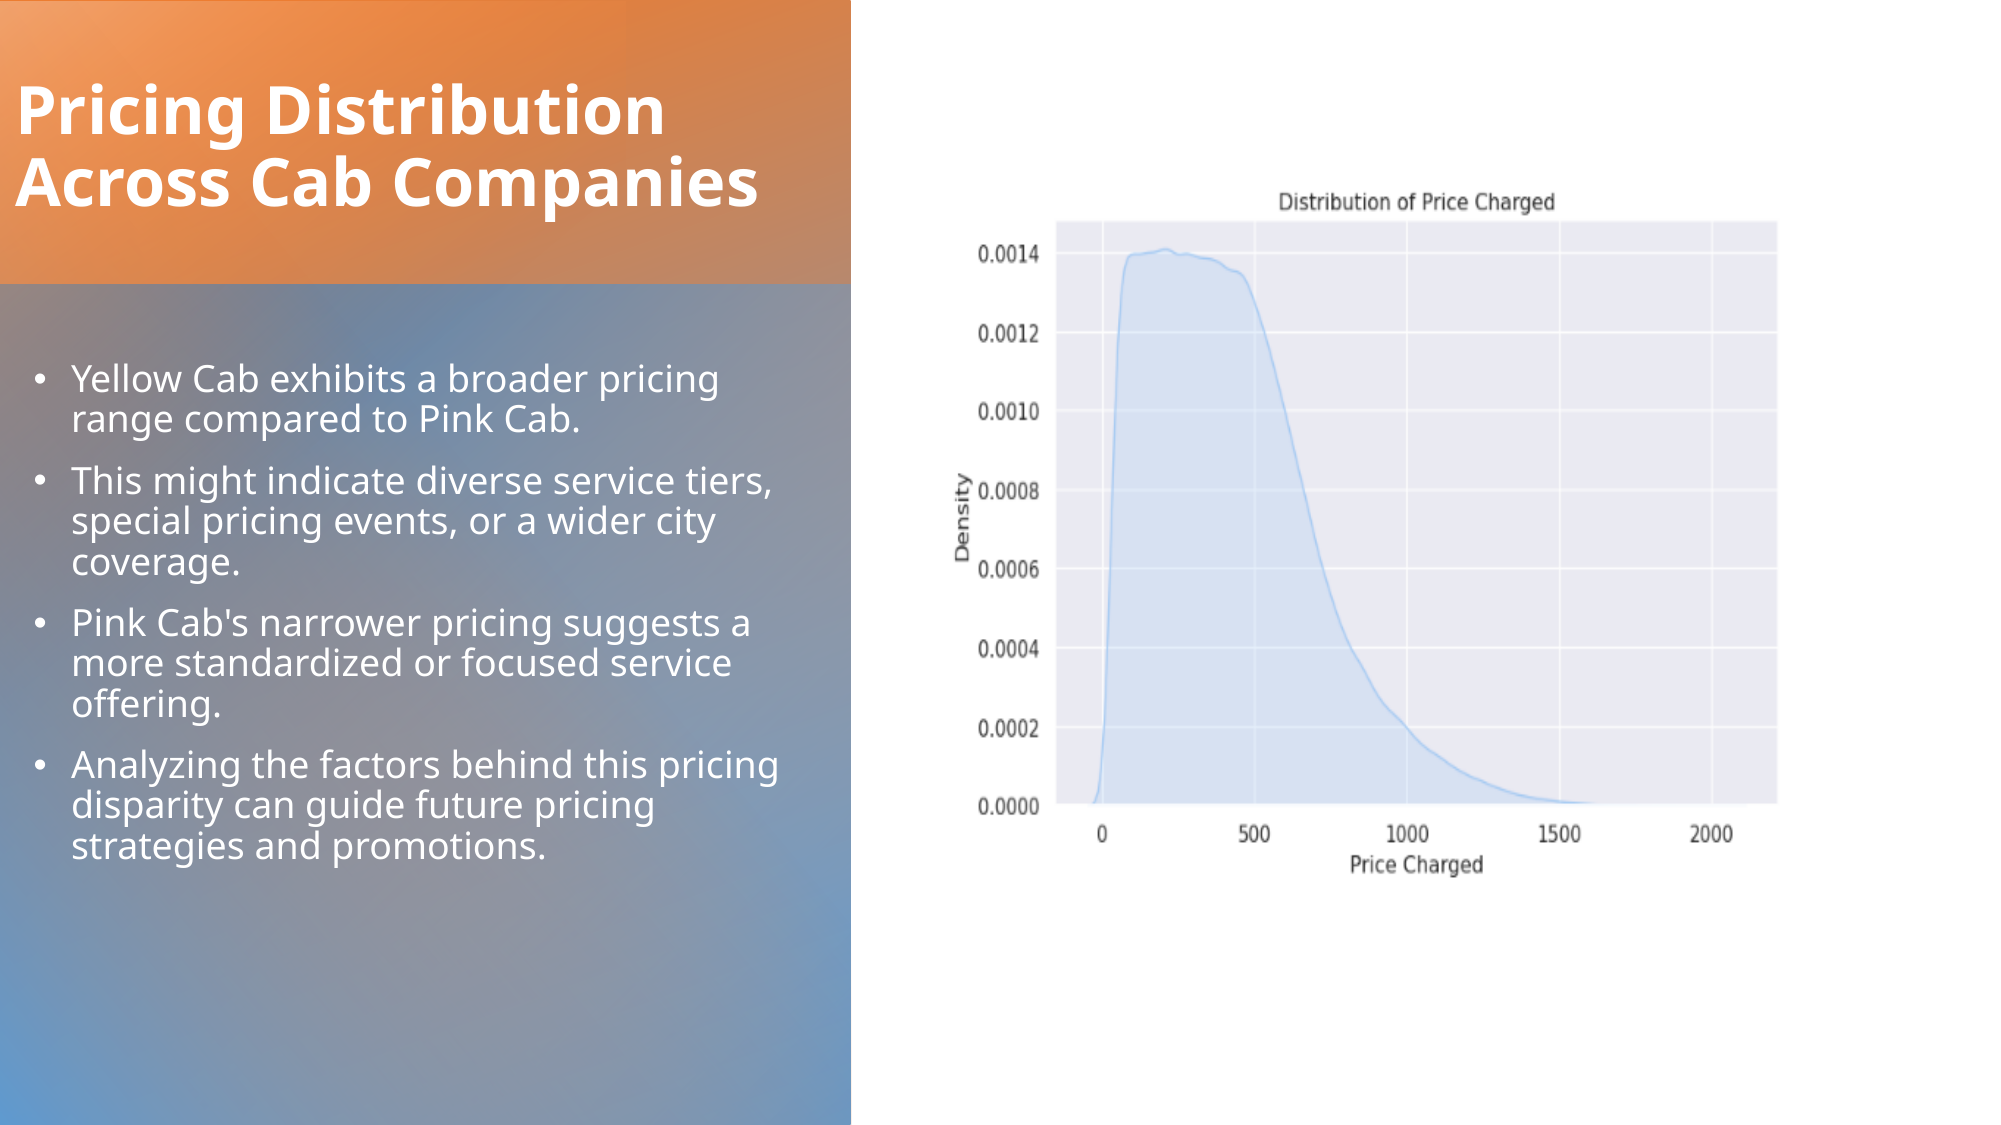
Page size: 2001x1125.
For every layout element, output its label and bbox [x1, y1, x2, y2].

picture [950, 129, 1862, 996]
text_box [0, 0, 853, 1125]
